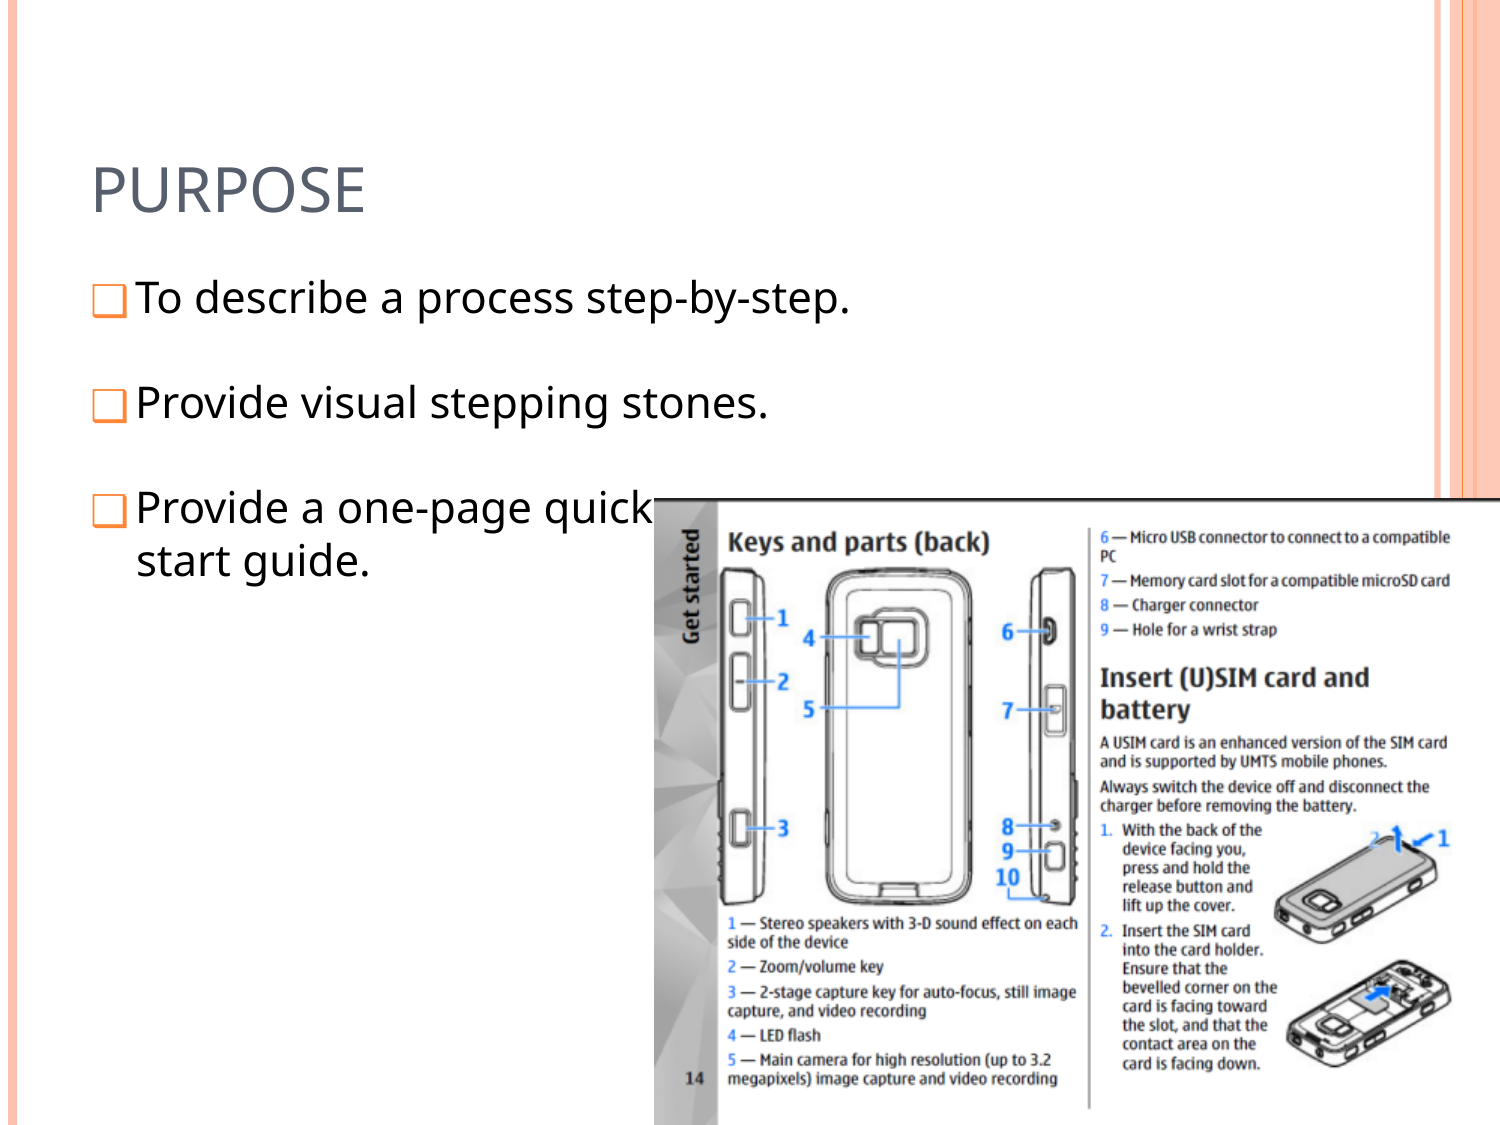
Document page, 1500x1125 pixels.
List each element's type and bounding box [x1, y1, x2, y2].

list [75, 262, 1300, 1062]
title [75, 45, 1300, 233]
picture [654, 498, 1500, 1125]
